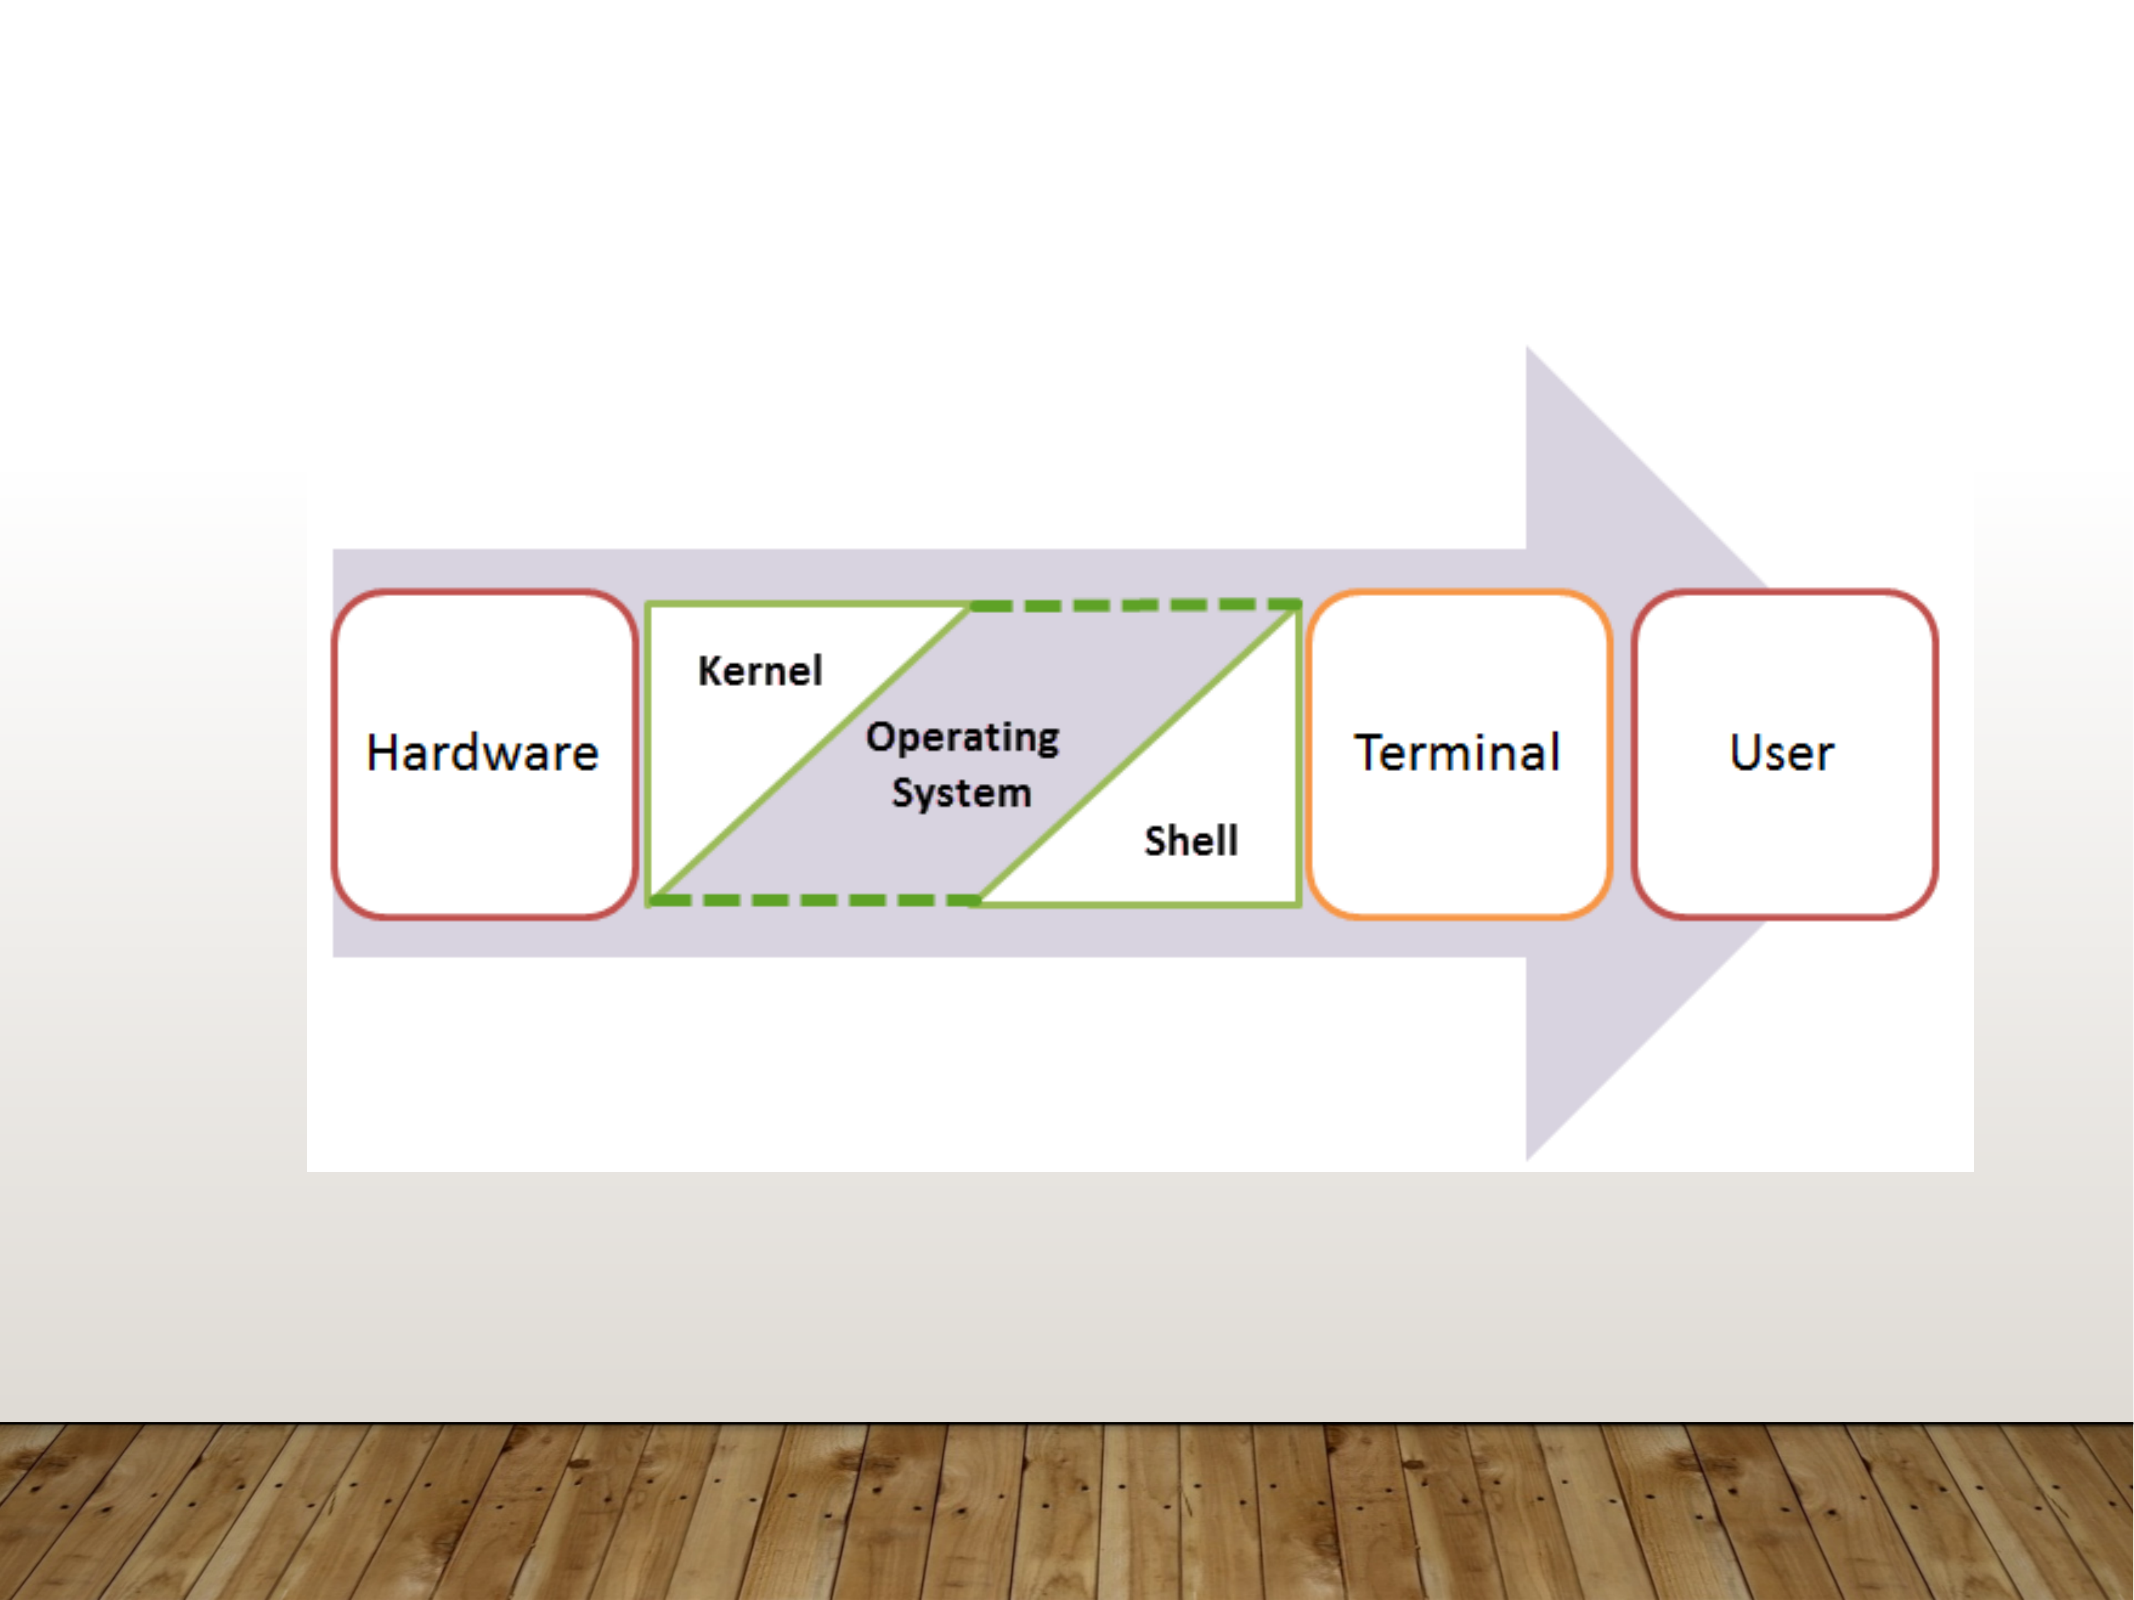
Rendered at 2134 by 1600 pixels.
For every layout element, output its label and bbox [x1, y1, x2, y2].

picture [0, 1425, 2134, 1600]
picture [306, 330, 1974, 1172]
